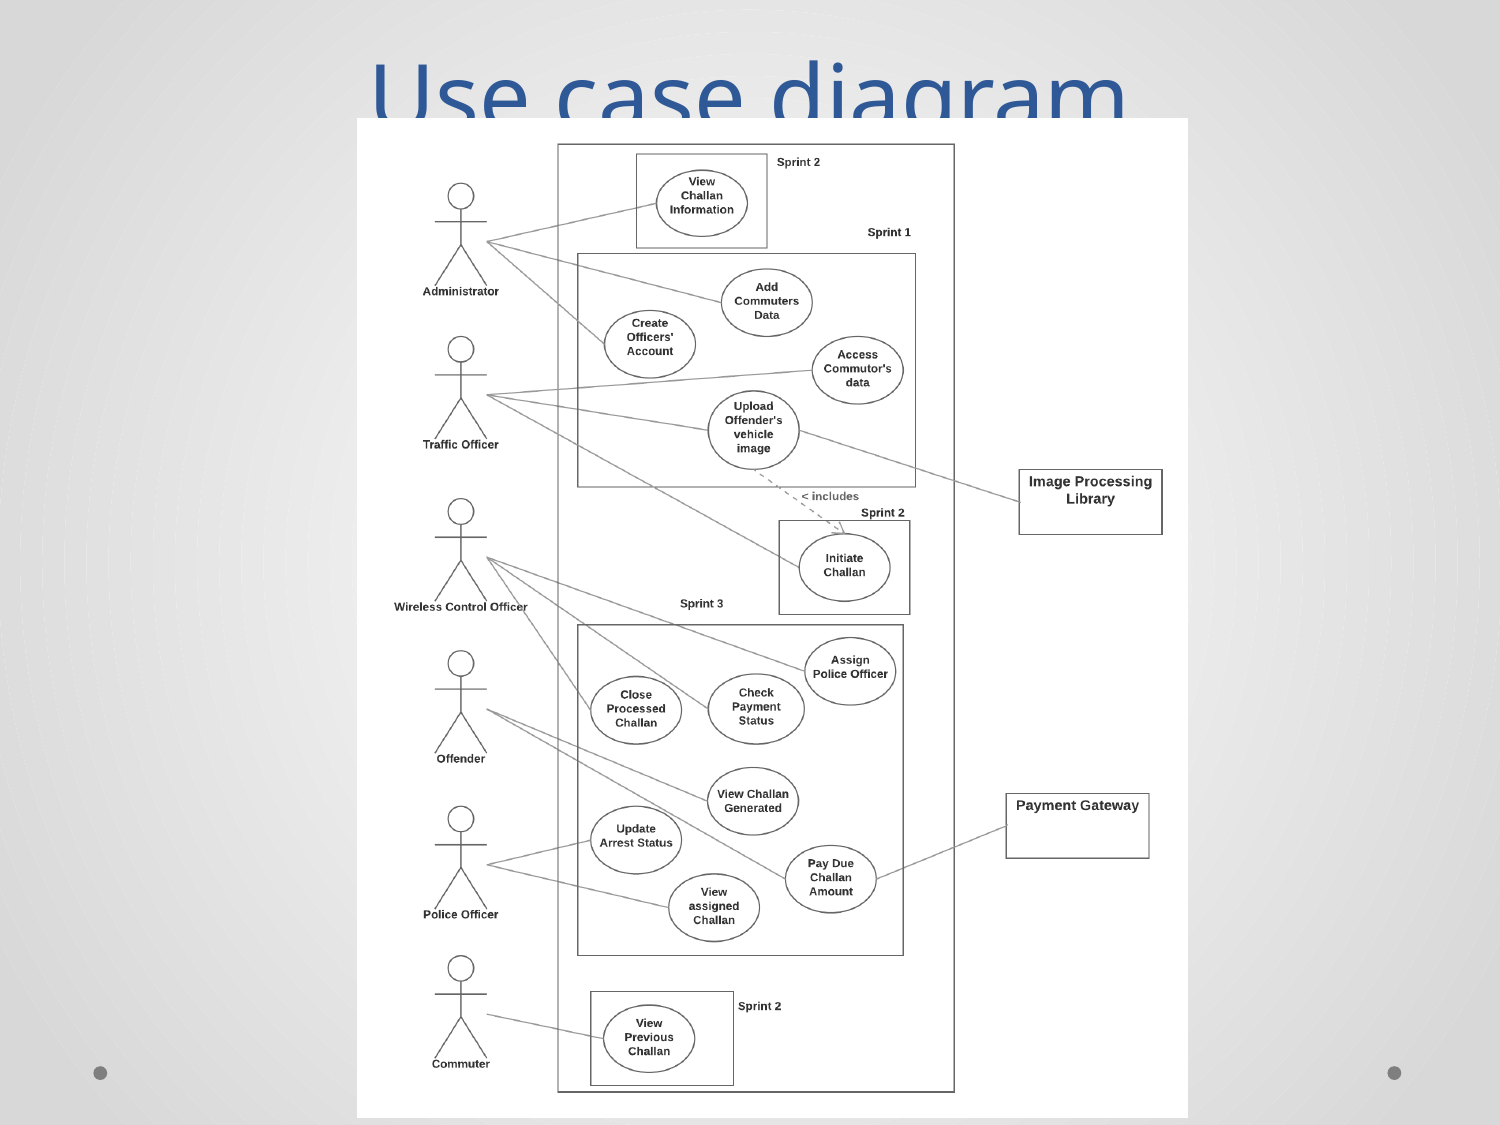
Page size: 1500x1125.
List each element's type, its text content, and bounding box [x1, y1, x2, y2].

title Use case diagram [75, 13, 1425, 141]
picture [356, 118, 1188, 1118]
